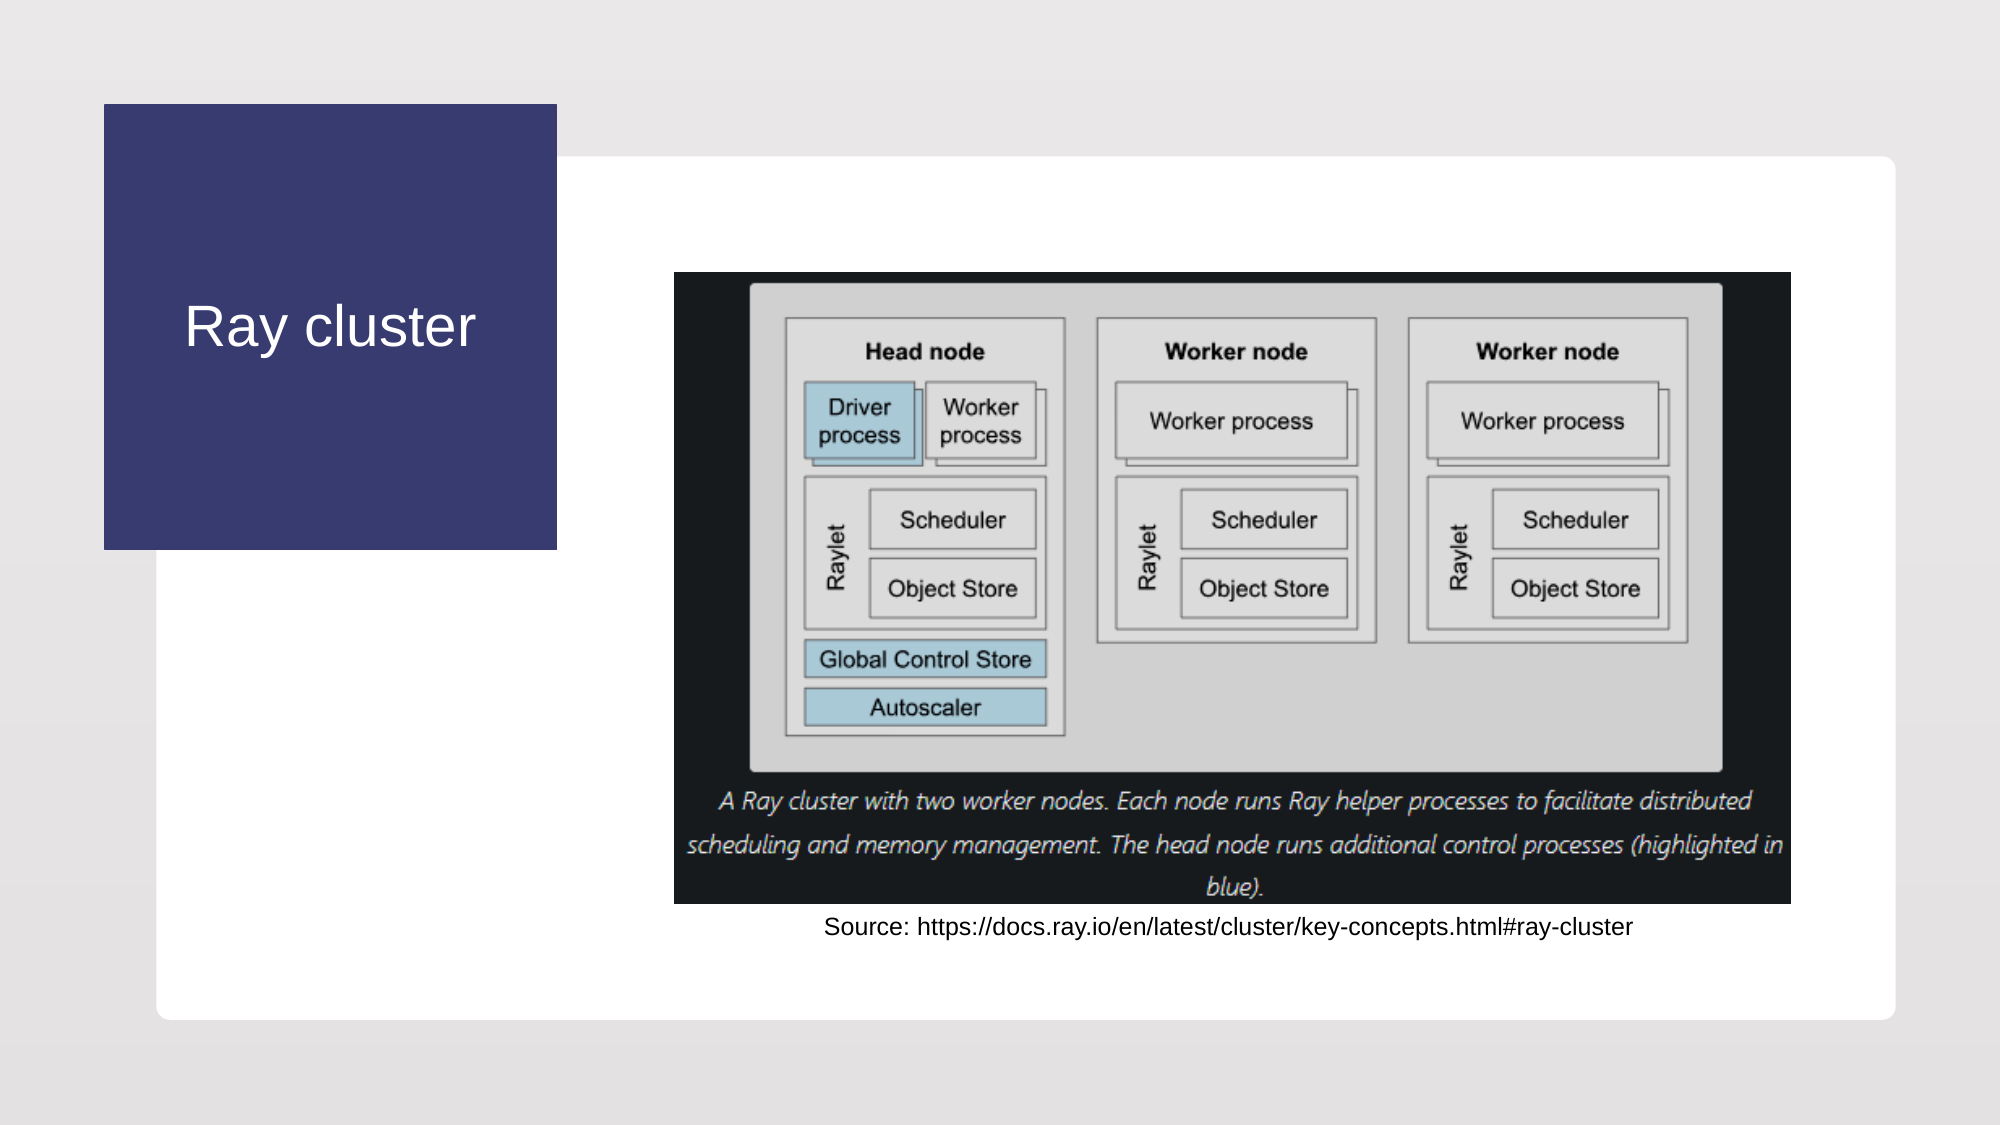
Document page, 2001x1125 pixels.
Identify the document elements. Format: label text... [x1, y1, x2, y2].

text_box S [156, 156, 1896, 1020]
text_box Source: https://docs.ray.io/en/latest/cluster/key-concepts.html#ray-cluster [808, 912, 1656, 949]
title Ray cluster [105, 104, 557, 550]
picture [674, 272, 1791, 904]
